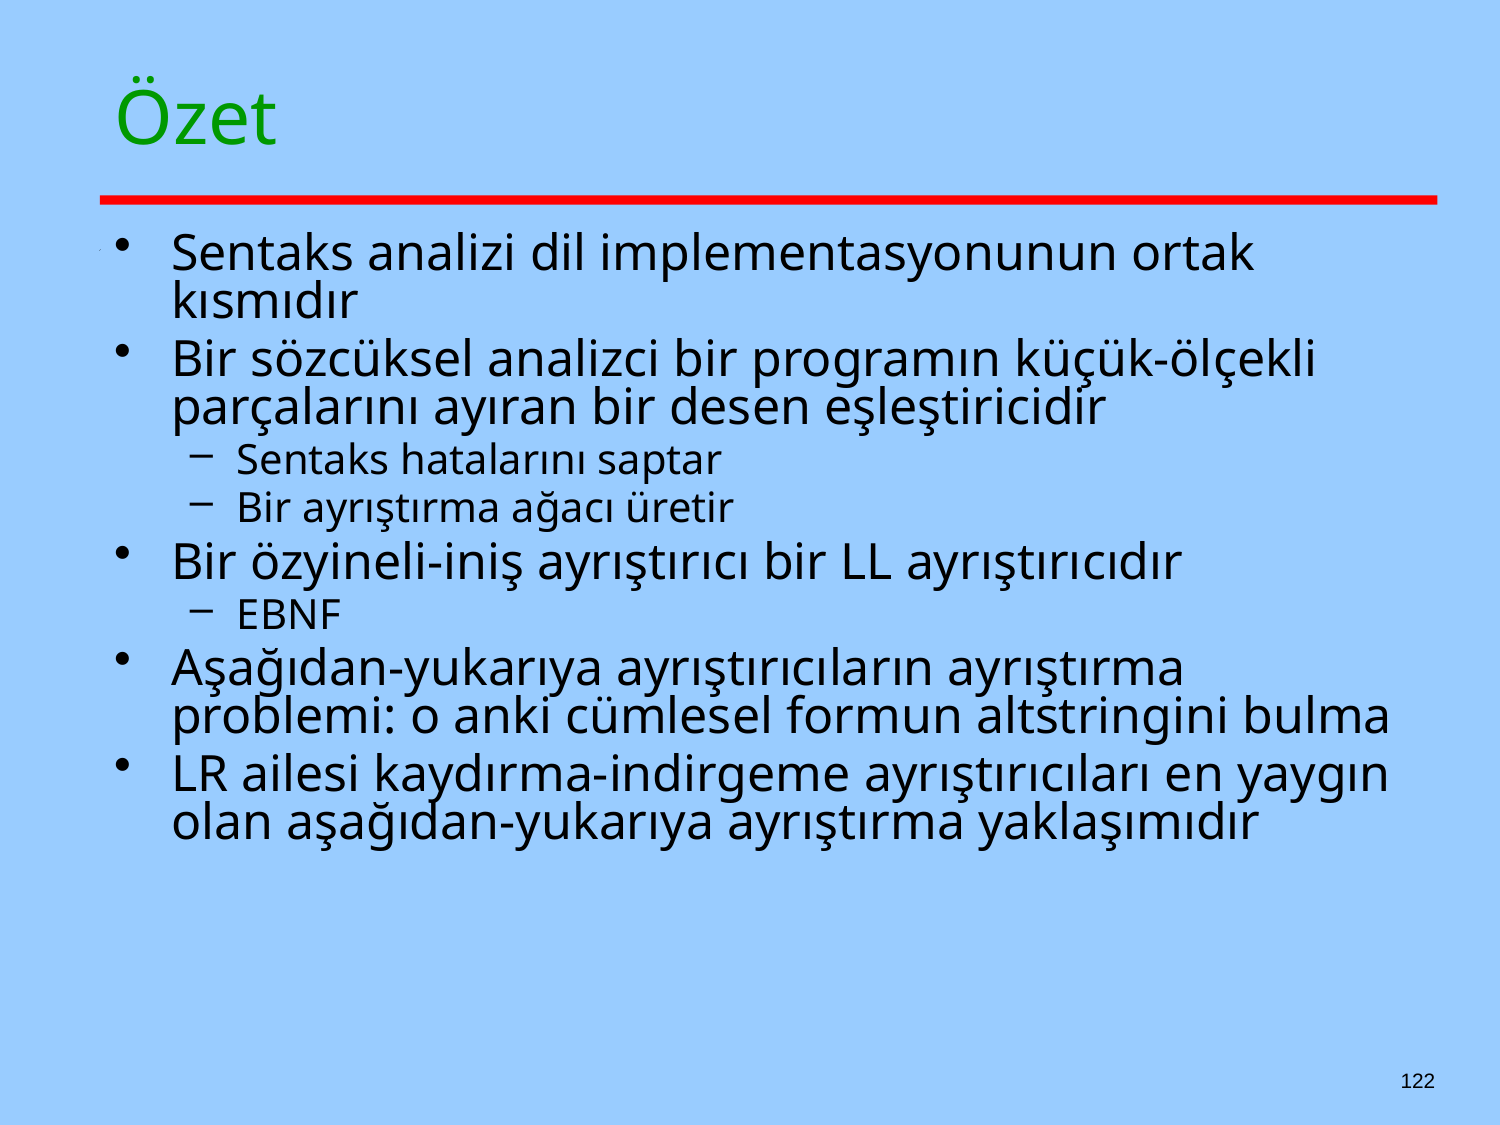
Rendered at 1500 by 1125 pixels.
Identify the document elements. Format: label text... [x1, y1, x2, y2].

list Sentaks analizi dil implementasyonunun ortak kısmıdır Bir sözcüksel analizci bir programın küçük-ölçekli parçalarını ayıran bir desen eşleştiricidir Sentaks hatalarını saptar Bir ayrıştırma ağacı üretir Bir özyineli-iniş ayrıştırıcı bir LL ayrıştırıcıdır EBNF Aşağıdan-yukarıya ayrıştırıcıların ayrıştırma problemi: o anki cümlesel formun altstringini bulma LR ailesi kaydırma-indirgeme ayrıştırıcıları en yaygın olan aşağıdan-yukarıya ayrıştırma yaklaşımıdır [99, 224, 1438, 1063]
title Özet [99, 62, 1438, 224]
slide_number 122 [1137, 1024, 1451, 1101]
